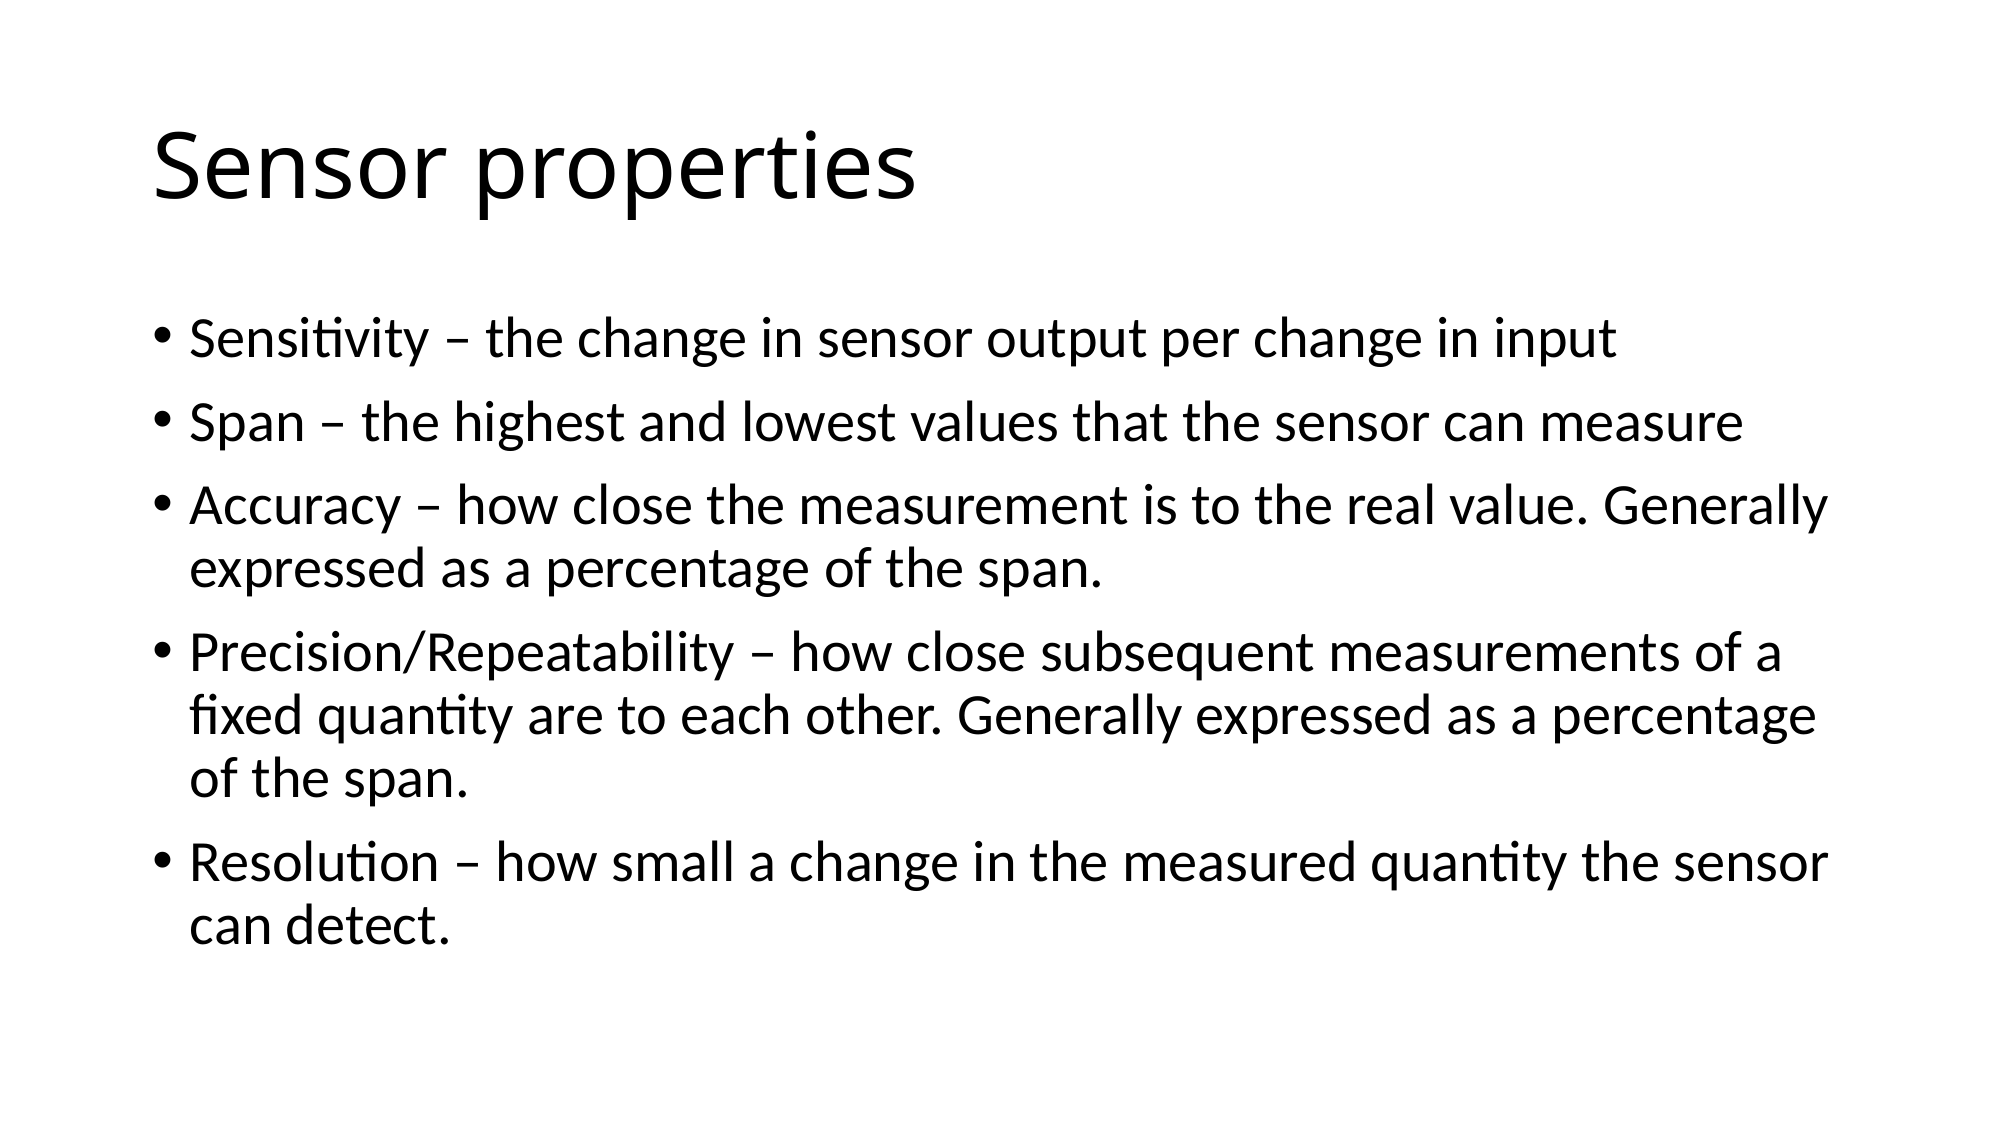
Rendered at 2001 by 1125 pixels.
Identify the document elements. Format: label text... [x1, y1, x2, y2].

list Sensitivity – the change in sensor output per change in input Span – the highest and lowest values that the sensor can measure Accuracy – how close the measurement is to the real value. Generally expressed as a percentage of the span. Precision/Repeatability – how close subsequent measurements of a fixed quantity are to each other. Generally expressed as a percentage of the span. Resolution – how small a change in the measured quantity the sensor can detect. [137, 299, 1863, 1014]
title Sensor properties [137, 59, 1863, 278]
